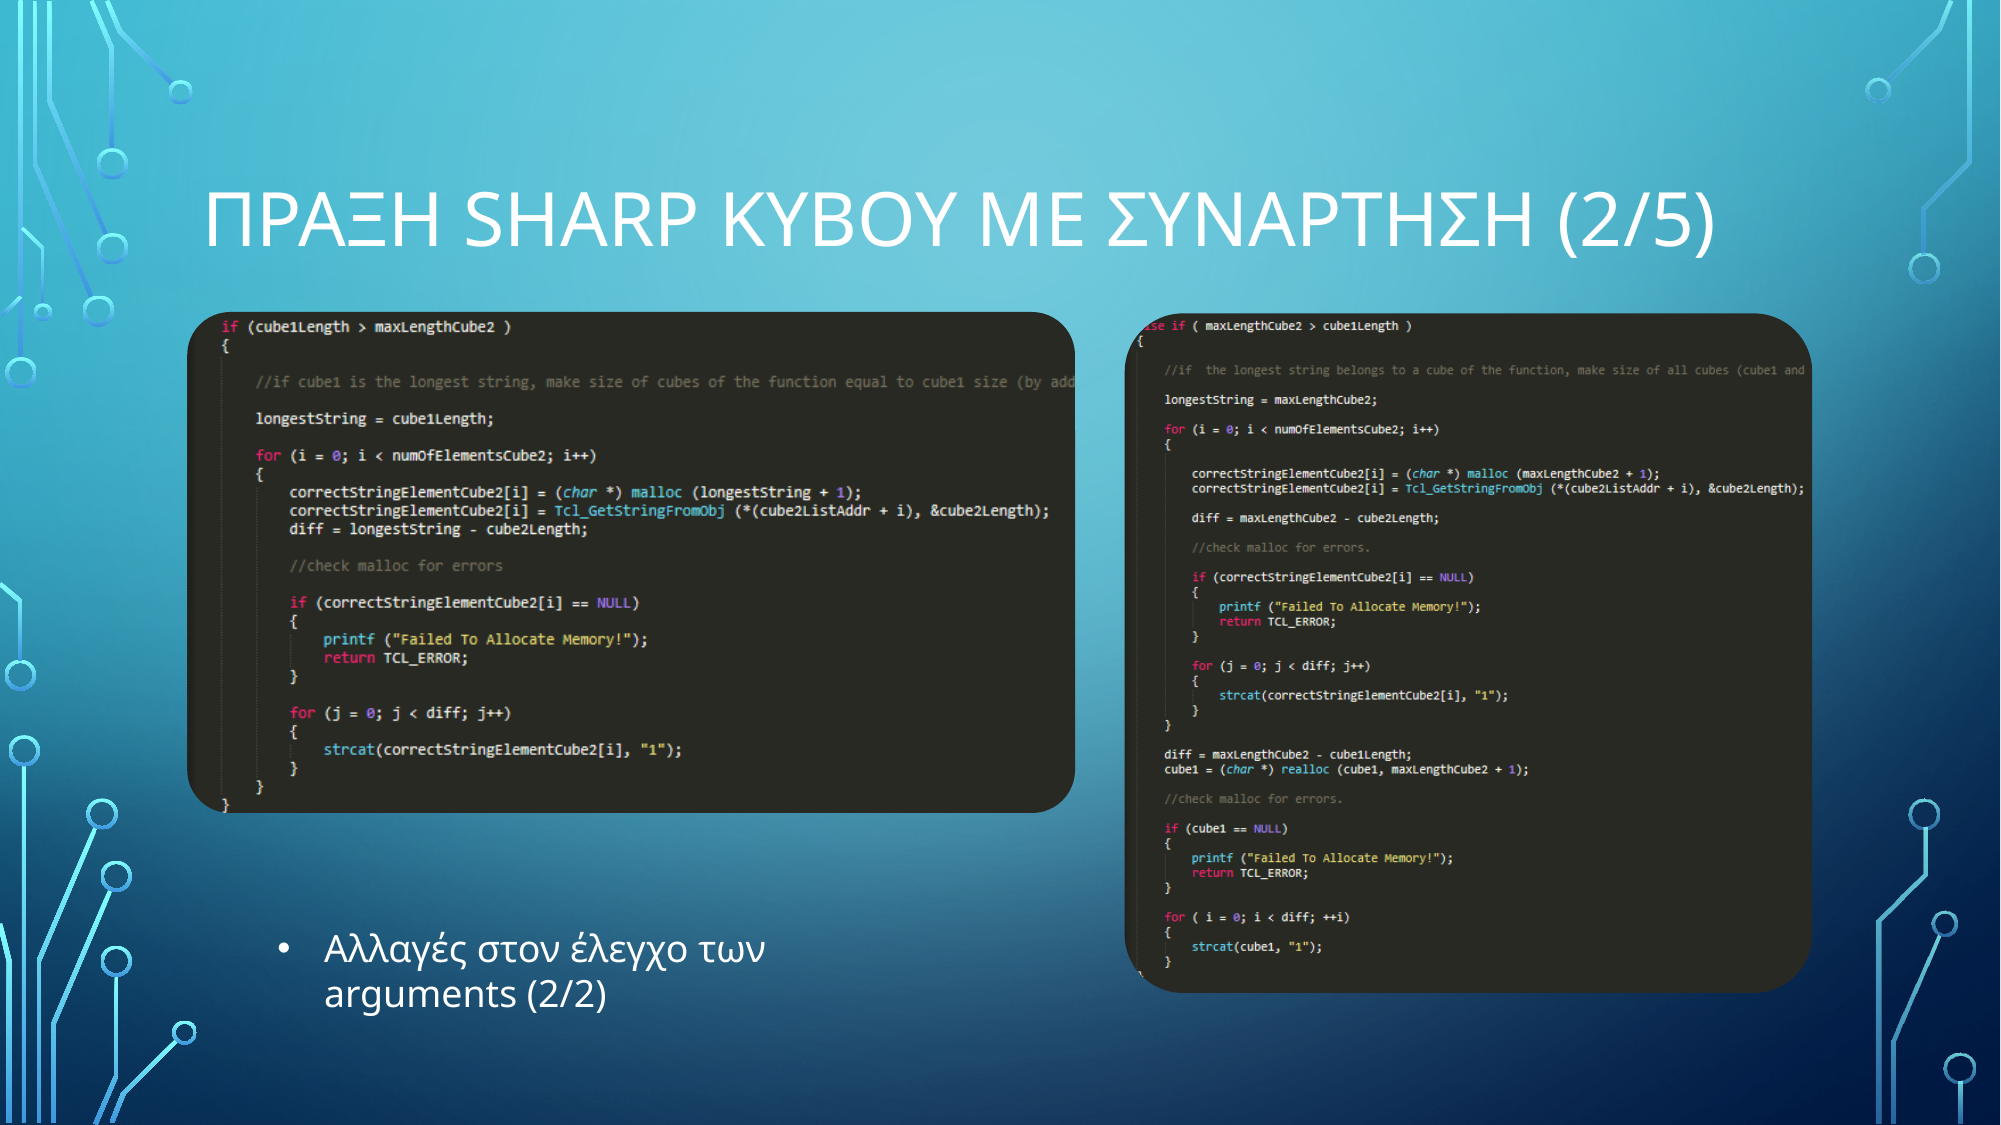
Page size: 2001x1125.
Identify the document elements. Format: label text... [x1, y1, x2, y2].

title ΠΡΑΞΗ SHARP ΚΥΒΟΥ με συναρτηση (2/5) [187, 101, 1813, 344]
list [186, 311, 1076, 814]
text_box Αλλαγές στον έλεγχο των arguments (2/2) [262, 917, 950, 1023]
picture [1124, 313, 1813, 994]
